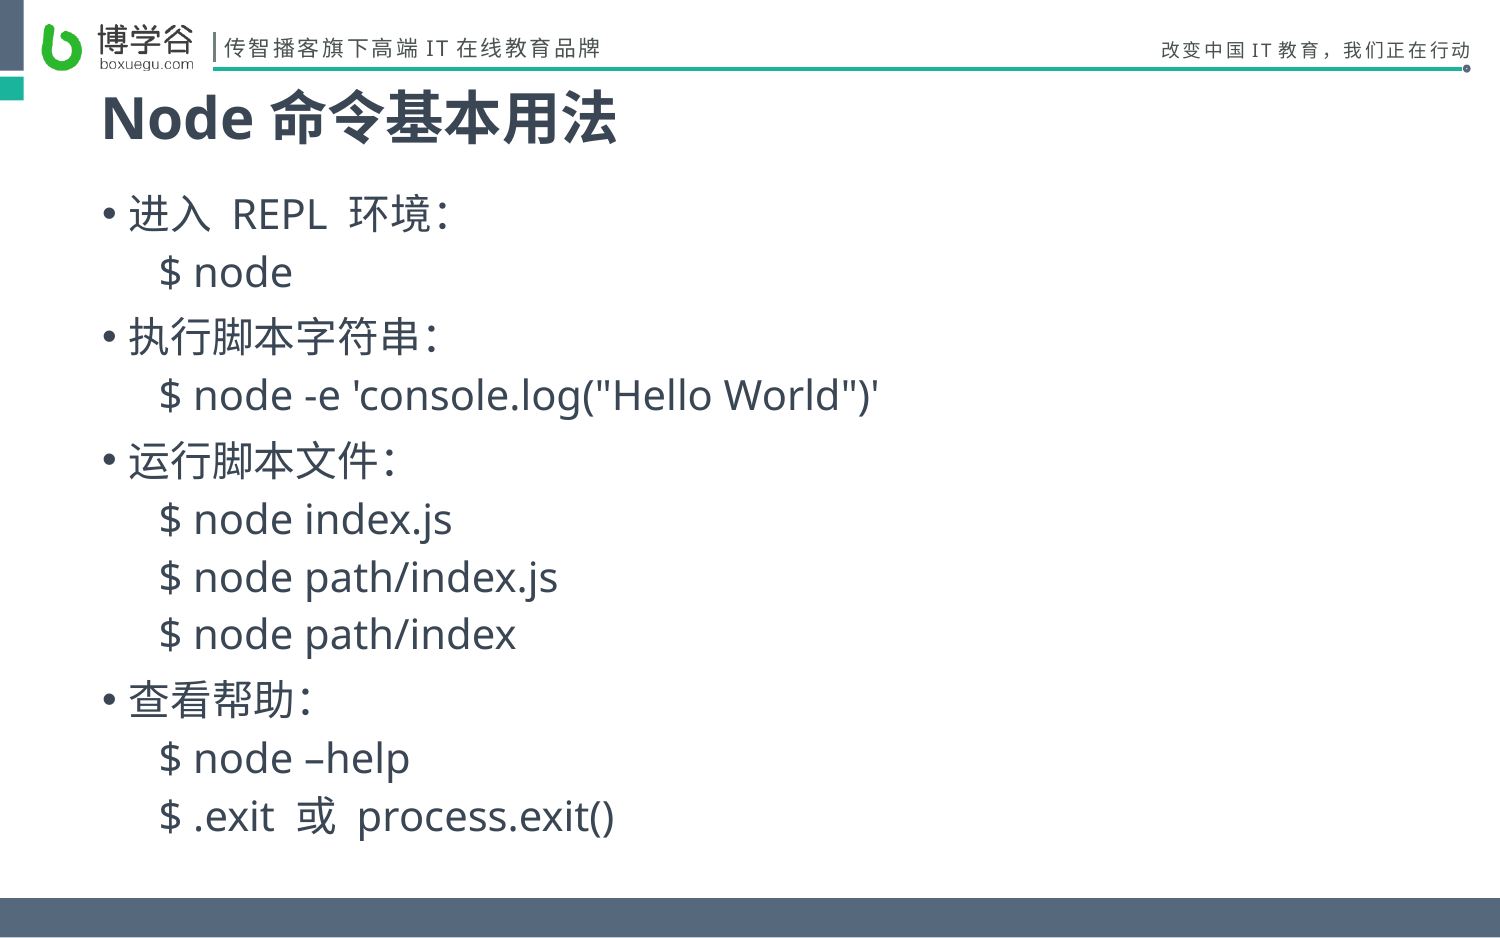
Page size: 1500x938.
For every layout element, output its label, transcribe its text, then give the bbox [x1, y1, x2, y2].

title Node命令基本用法 [85, 74, 1415, 166]
list 进入 REPL 环境： $ node 执行脚本字符串： $ node -e 'console.log("Hello World")' 运行脚本文件： $ node index.js $ node path/index.js $ node path/index 查看帮助： $ node –help $ .exit 或 process.exit() [85, 180, 1415, 875]
picture [41, 23, 193, 71]
